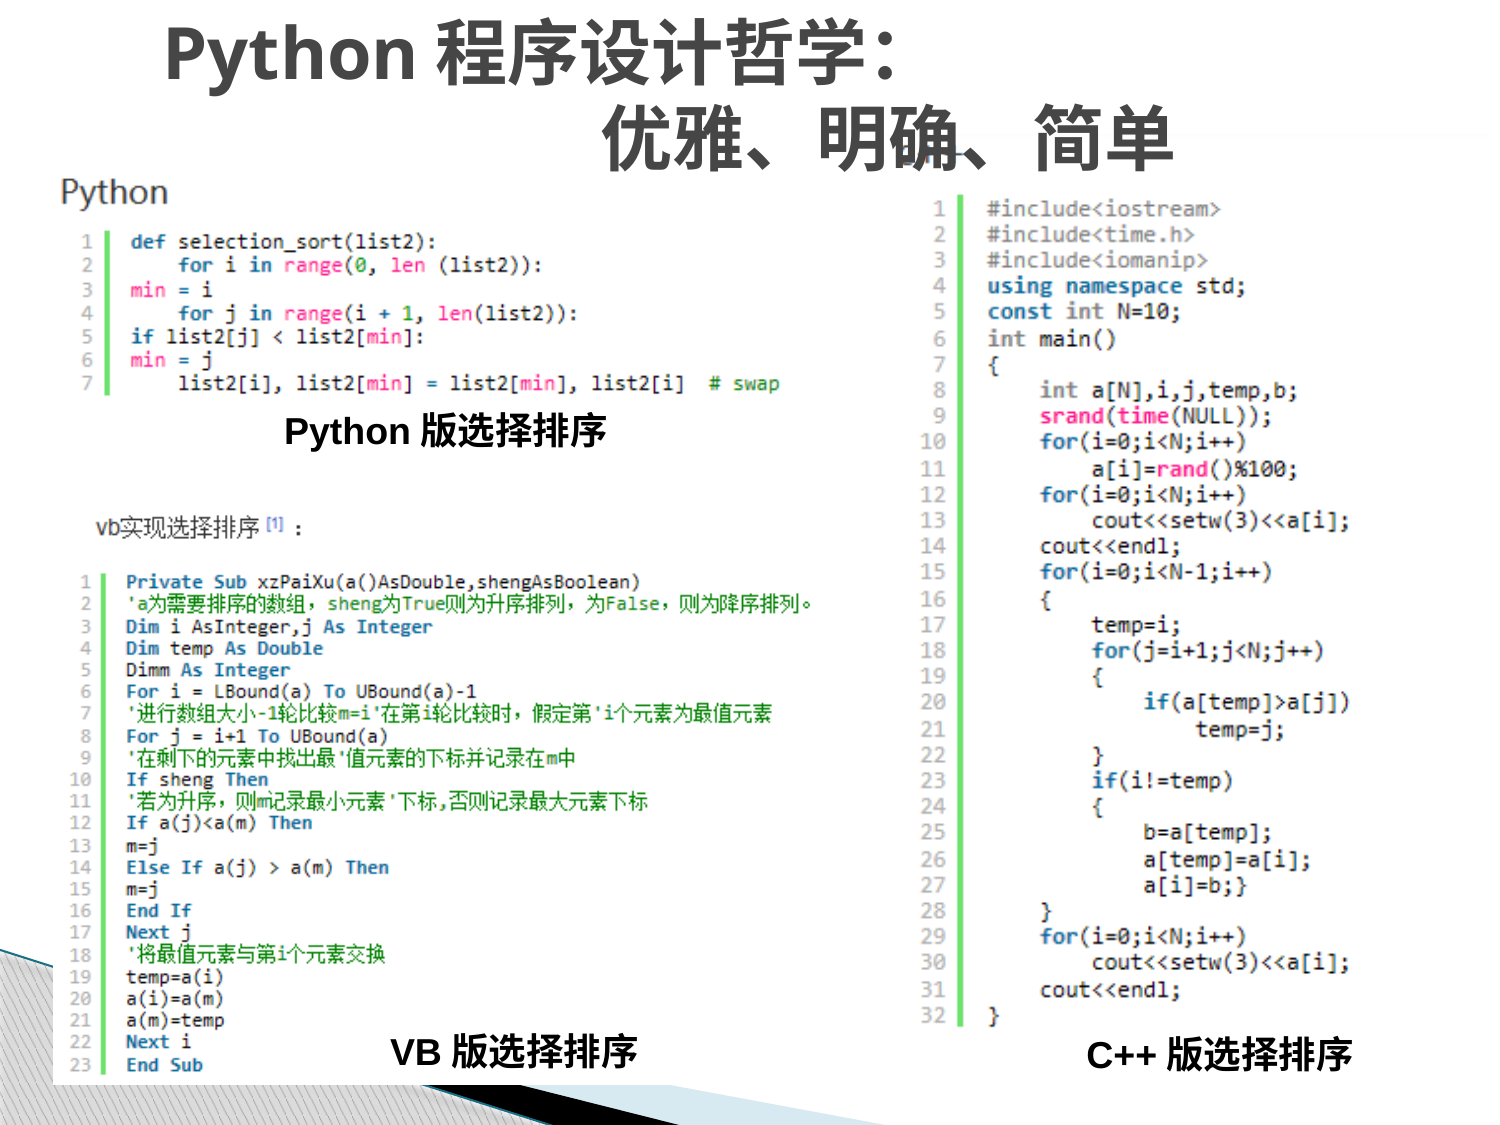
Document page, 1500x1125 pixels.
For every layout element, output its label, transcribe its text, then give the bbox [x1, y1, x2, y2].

text_box C++版选择排序 [1071, 1054, 1369, 1084]
picture [52, 171, 807, 413]
picture [873, 134, 1489, 1043]
text_box Python版选择排序 [269, 424, 623, 460]
picture [52, 509, 840, 1085]
title Python程序设计哲学： 优雅、明确、简单 [147, 0, 1500, 188]
